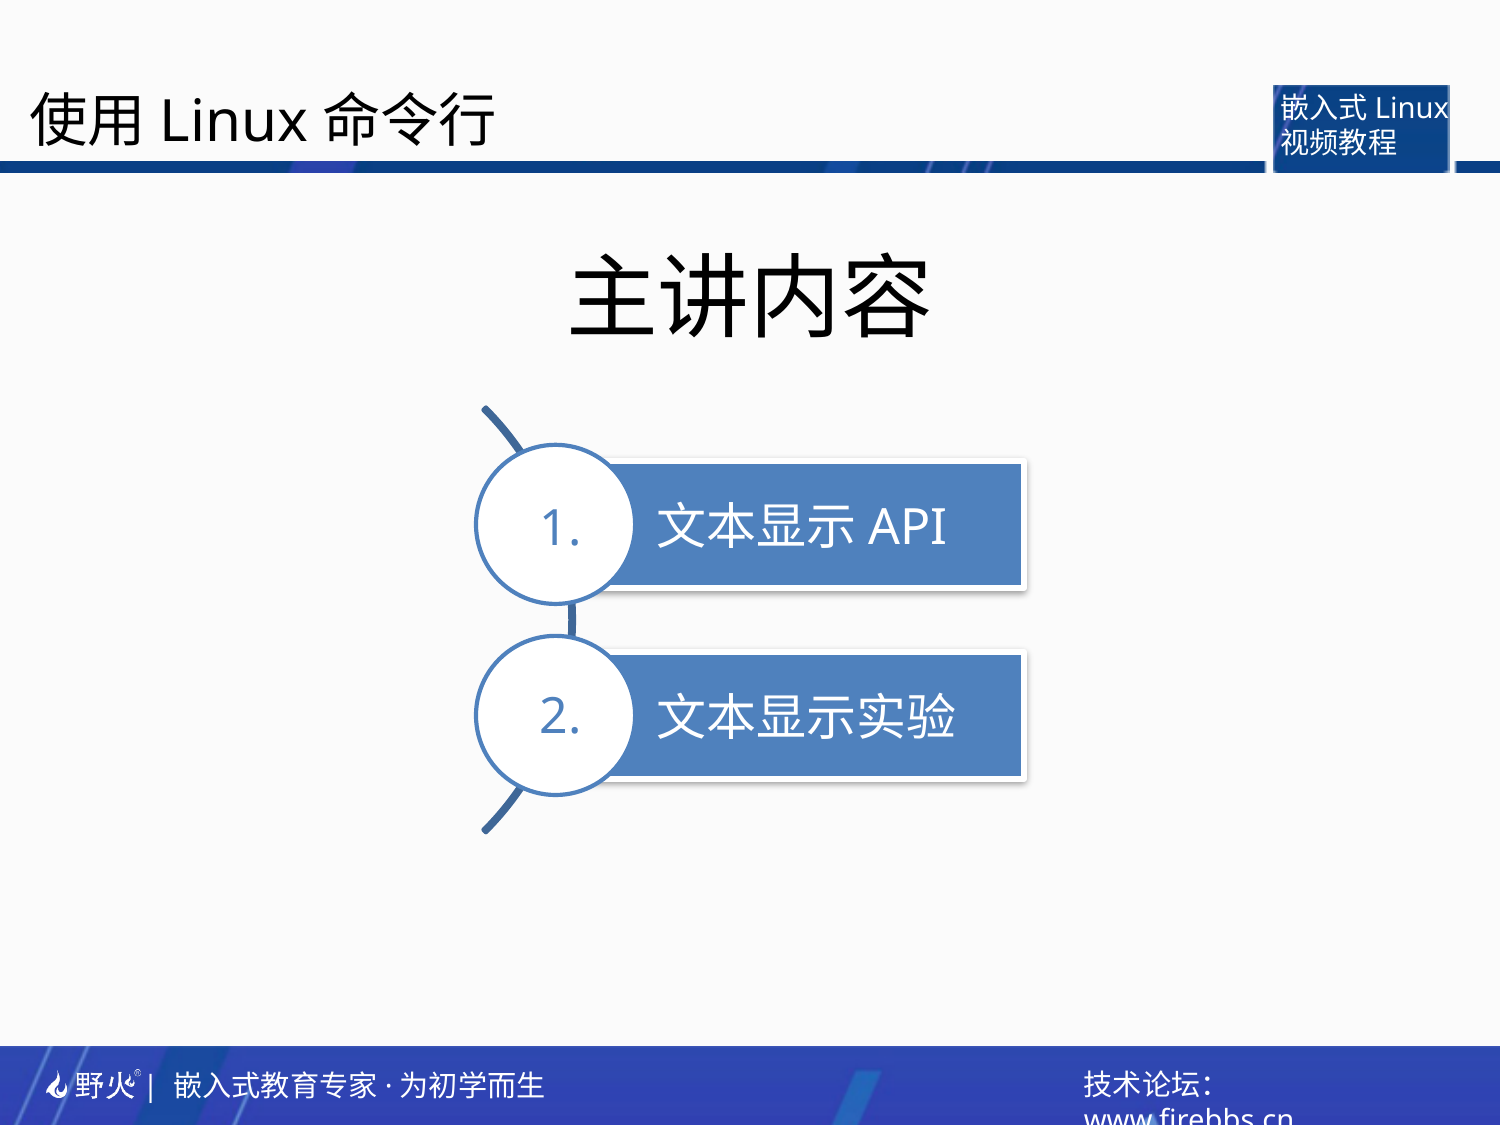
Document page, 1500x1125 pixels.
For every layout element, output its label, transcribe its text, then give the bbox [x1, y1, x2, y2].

picture [1092, 1117, 1097, 1125]
picture [1281, 1116, 1289, 1125]
picture [1126, 1115, 1132, 1125]
picture [1115, 1117, 1120, 1125]
picture [0, 85, 1500, 173]
picture [1138, 1117, 1143, 1125]
picture [1209, 1116, 1218, 1125]
picture [1103, 1115, 1109, 1125]
picture [1227, 1116, 1236, 1125]
text_box 主讲内容 [551, 231, 949, 357]
picture [0, 1046, 1500, 1125]
picture [1192, 1116, 1200, 1121]
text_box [473, 396, 1091, 843]
